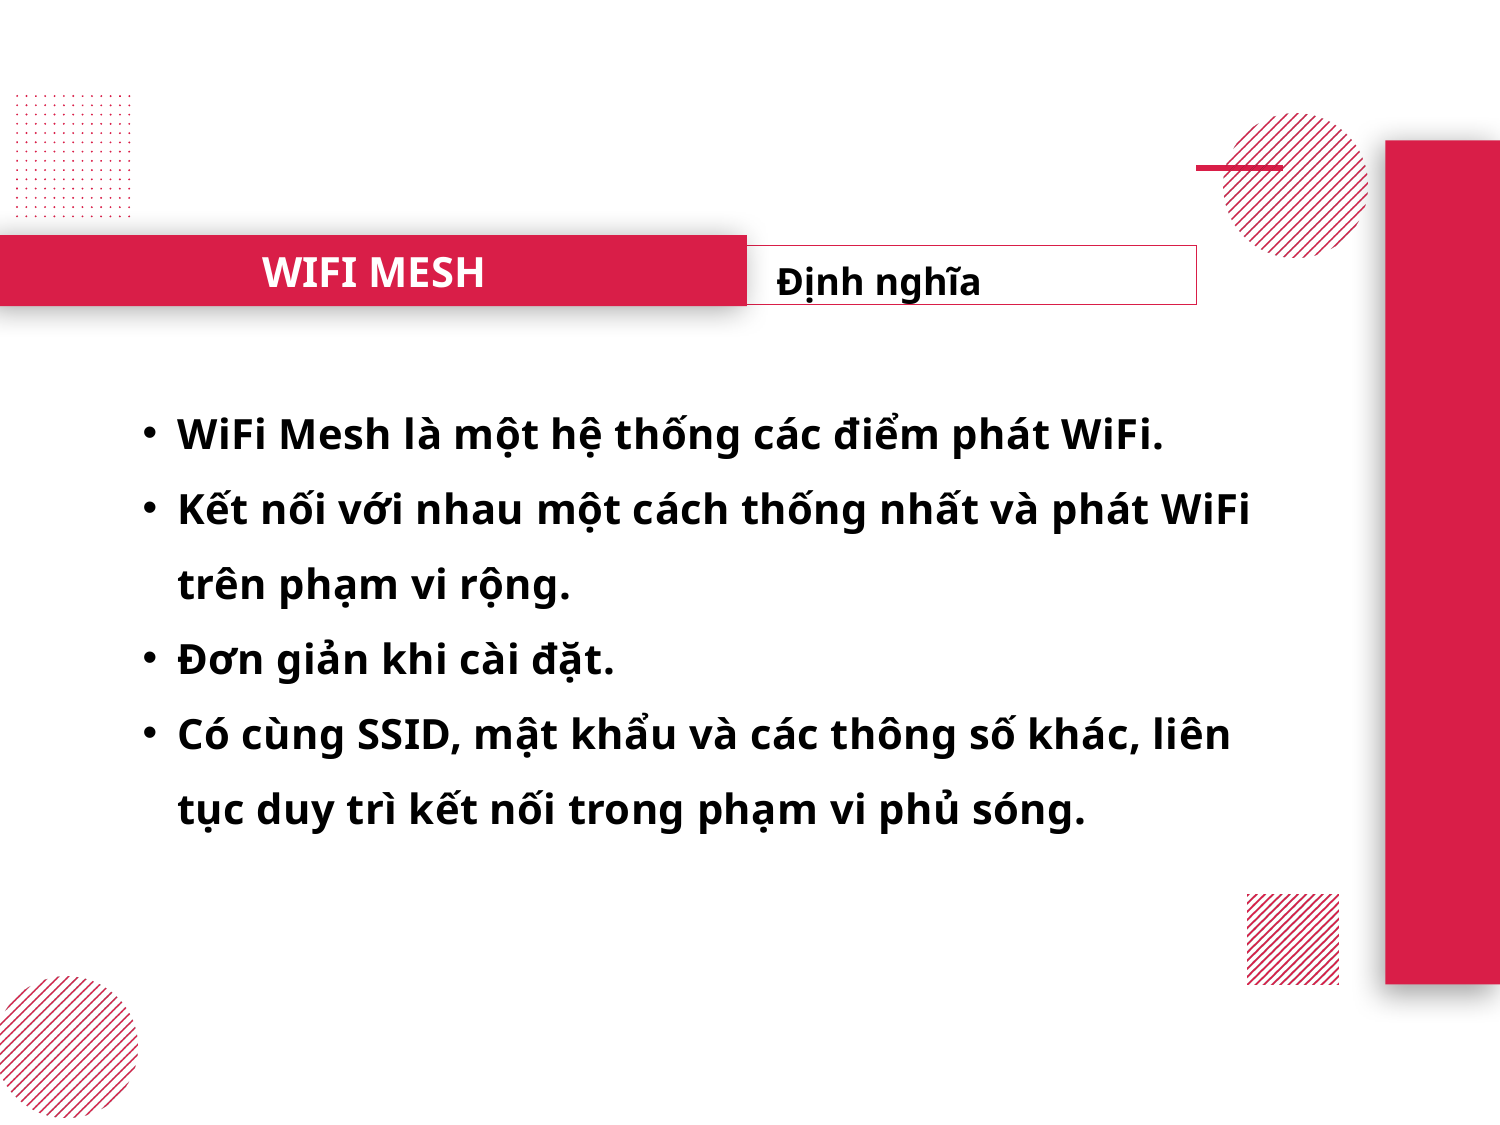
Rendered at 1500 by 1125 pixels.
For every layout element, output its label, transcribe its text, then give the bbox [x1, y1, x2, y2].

picture [1247, 894, 1339, 985]
picture [0, 976, 138, 1118]
text_box [761, 245, 1197, 305]
text_box Định nghĩa [759, 250, 997, 311]
picture [1223, 113, 1368, 258]
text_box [15, 94, 131, 218]
text_box WIFI MESH [0, 234, 748, 307]
text_box WiFi Mesh là một hệ thống các điểm phát WiFi. Kết nối với nhau một cách thống nhất và phát WiFi trên phạm vi rộng. Đơn giản khi cài đặt. Có cùng SSID, mật khẩu và các thông số khác, liên tục duy trì kết nối trong phạm vi phủ sóng. [127, 375, 1311, 840]
text_box [1384, 139, 1500, 985]
